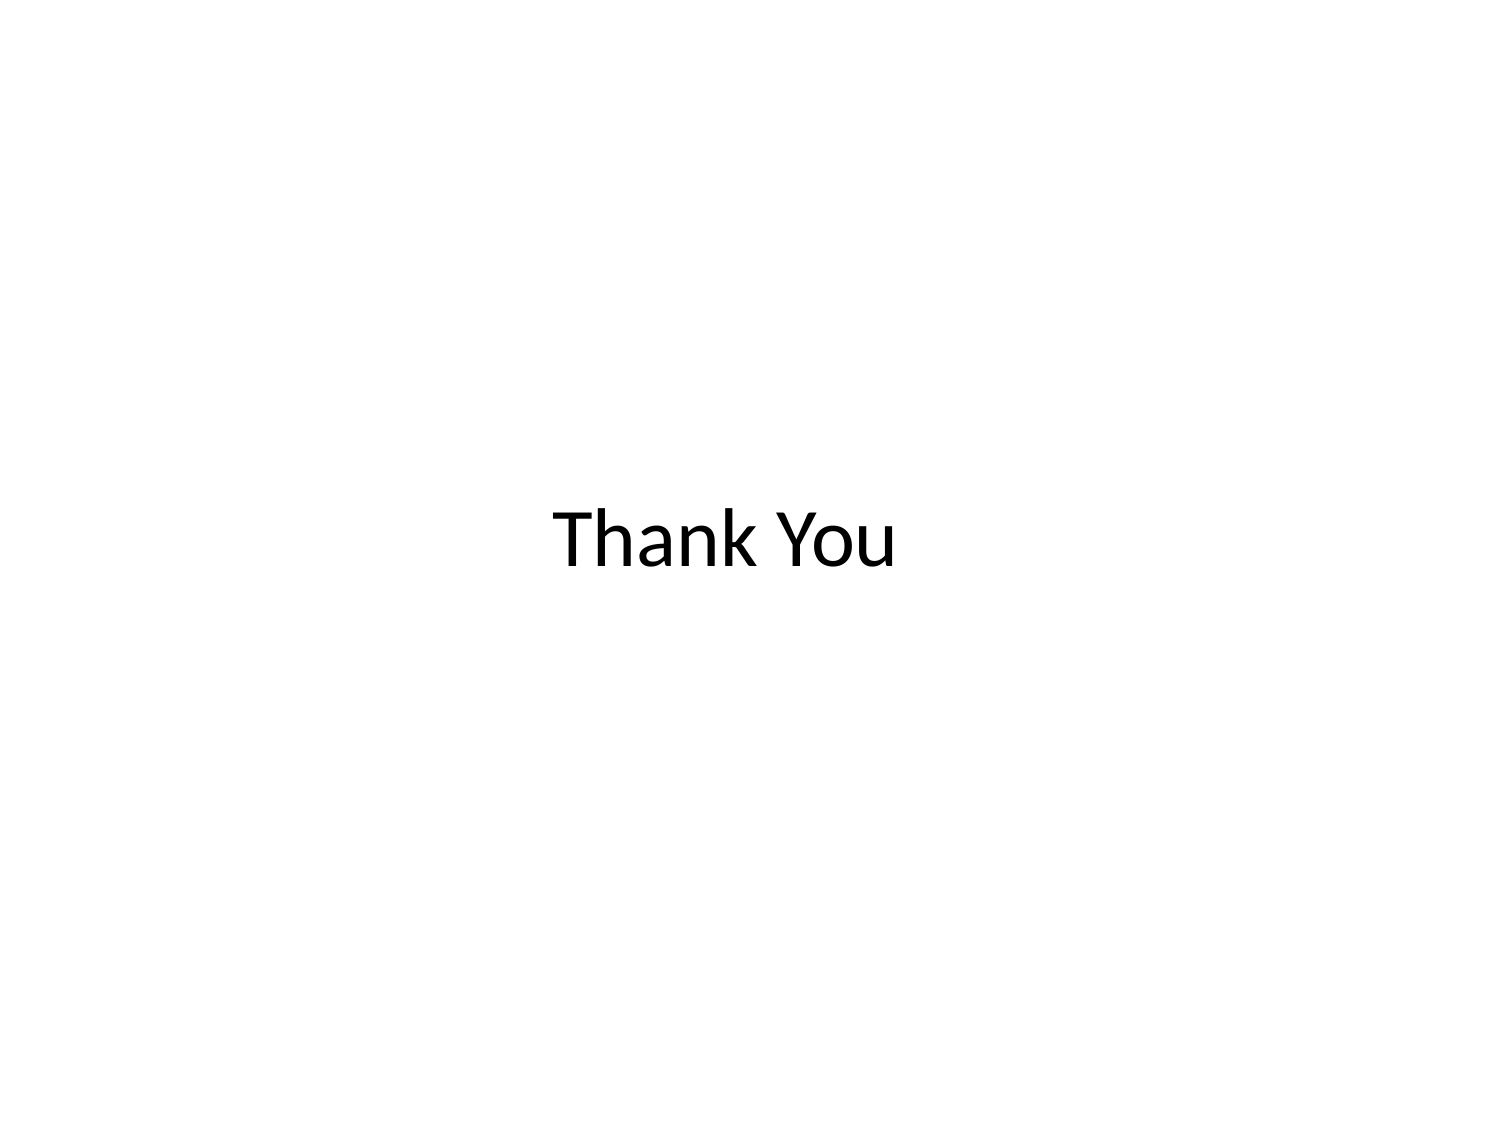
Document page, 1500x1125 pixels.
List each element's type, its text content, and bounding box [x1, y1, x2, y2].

text_box Thank You [412, 475, 1040, 591]
